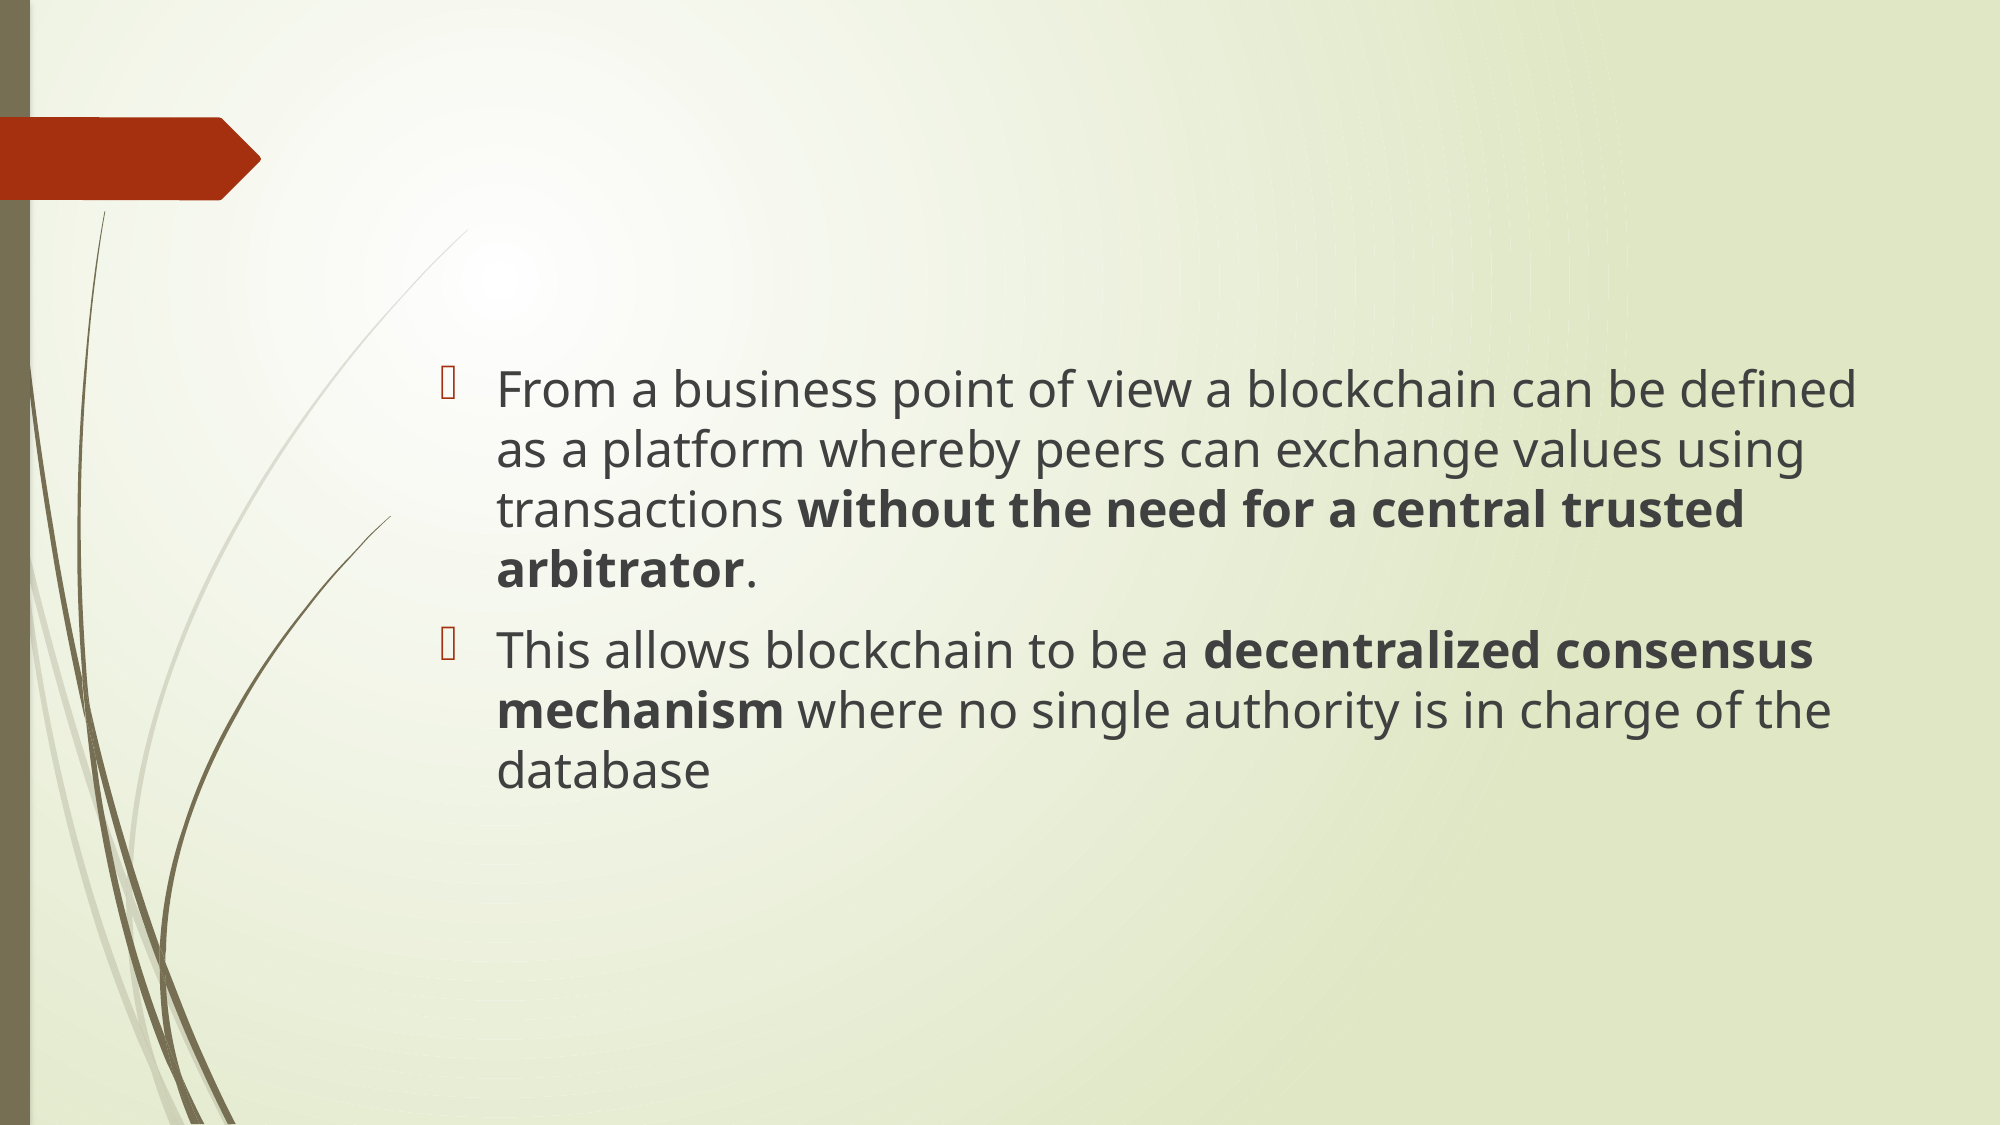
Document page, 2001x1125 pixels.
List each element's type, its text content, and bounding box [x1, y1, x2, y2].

list From a business point of view a blockchain can be defined as a platform whereby peers can exchange values using transactions without the need for a central trusted arbitrator. This allows blockchain to be a decentralized consensus mechanism where no single authority is in charge of the database [424, 350, 1888, 970]
